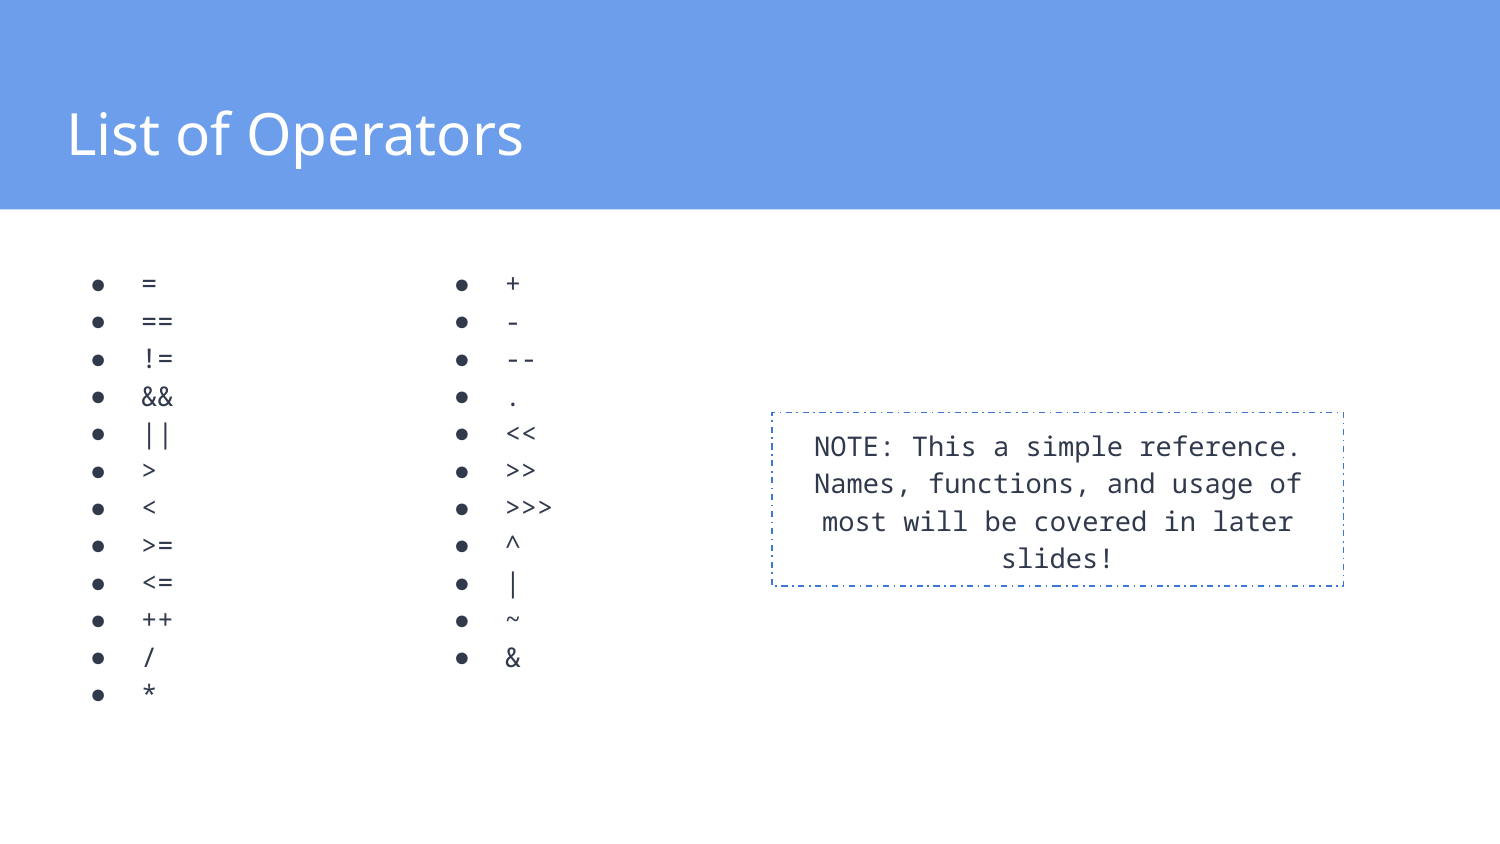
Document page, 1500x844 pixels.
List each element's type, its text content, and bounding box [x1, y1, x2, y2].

list = == != && || > < >= <= ++ / * [51, 247, 414, 752]
list NOTE: This a simple reference. Names, functions, and usage of most will be covered in later slides! [772, 412, 1344, 587]
list + - -- . << >> >>> ^ | ~ & [414, 247, 1071, 752]
title List of Operators [51, 82, 1449, 185]
